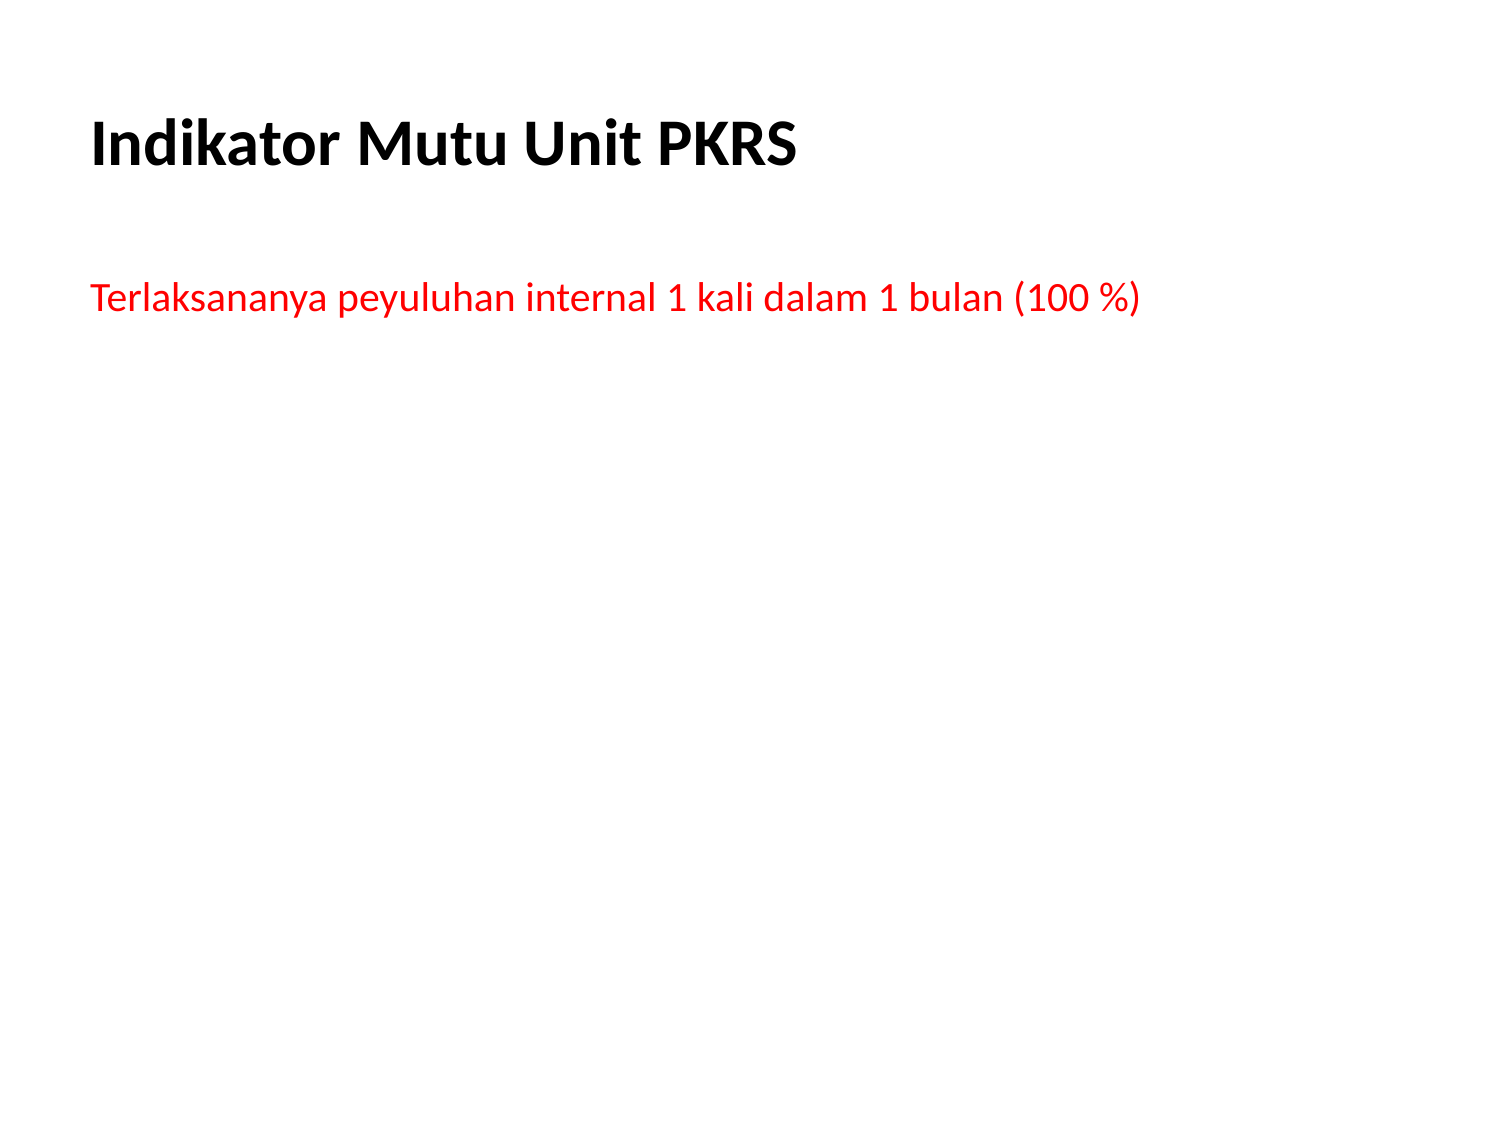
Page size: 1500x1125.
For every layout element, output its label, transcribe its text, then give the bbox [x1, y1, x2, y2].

title Indikator Mutu Unit PKRS [75, 45, 1425, 233]
list Terlaksananya peyuluhan internal 1 kali dalam 1 bulan (100 %) [75, 262, 1425, 1005]
